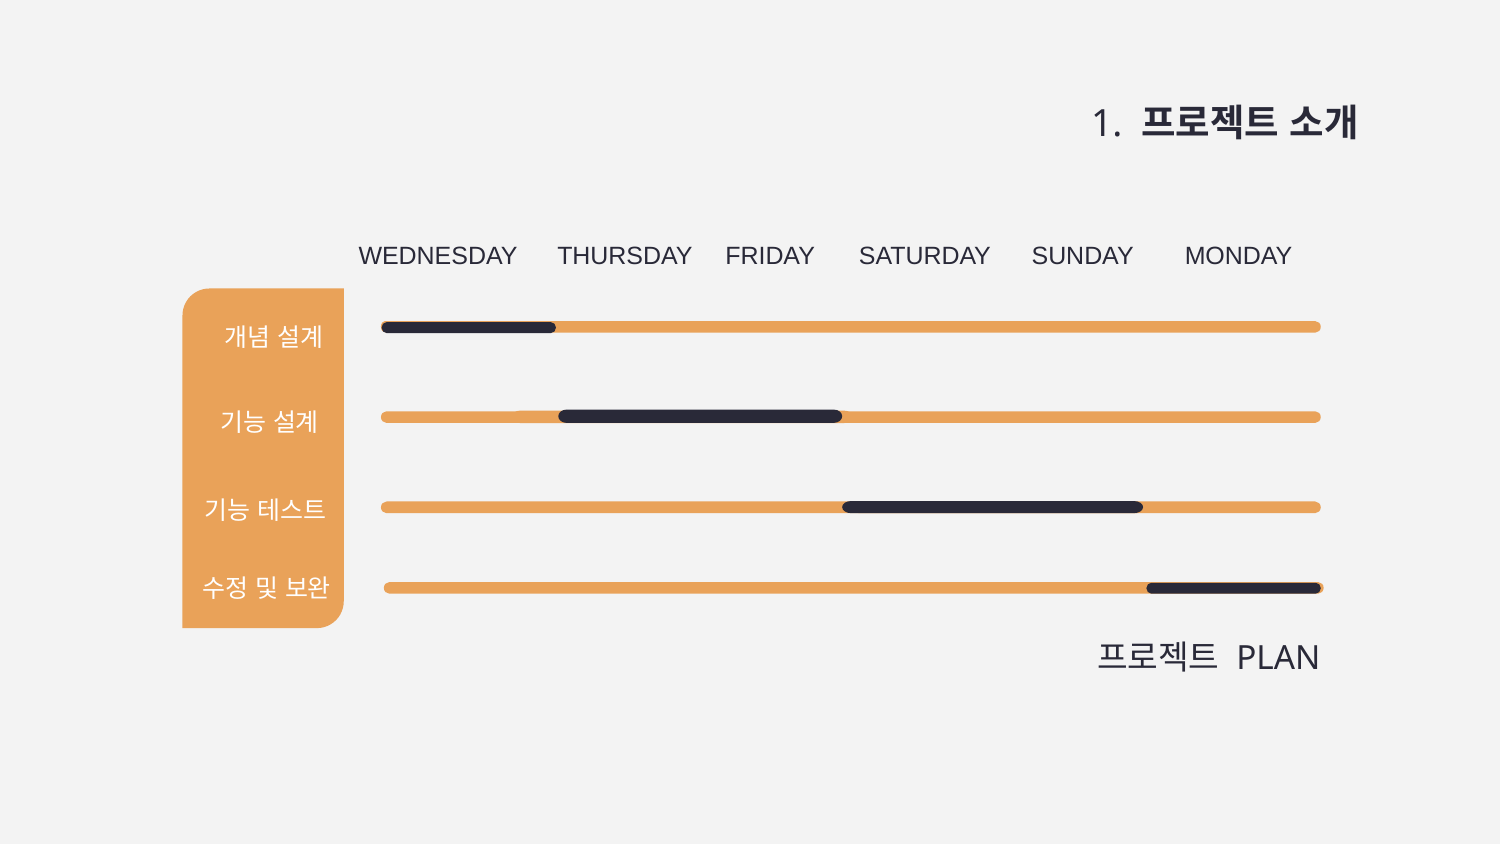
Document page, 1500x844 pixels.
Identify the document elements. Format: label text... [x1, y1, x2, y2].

title 1. 프로젝트 소개 [842, 84, 1374, 176]
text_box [182, 239, 1322, 629]
subtitle 프로젝트 PLAN [850, 638, 1383, 675]
